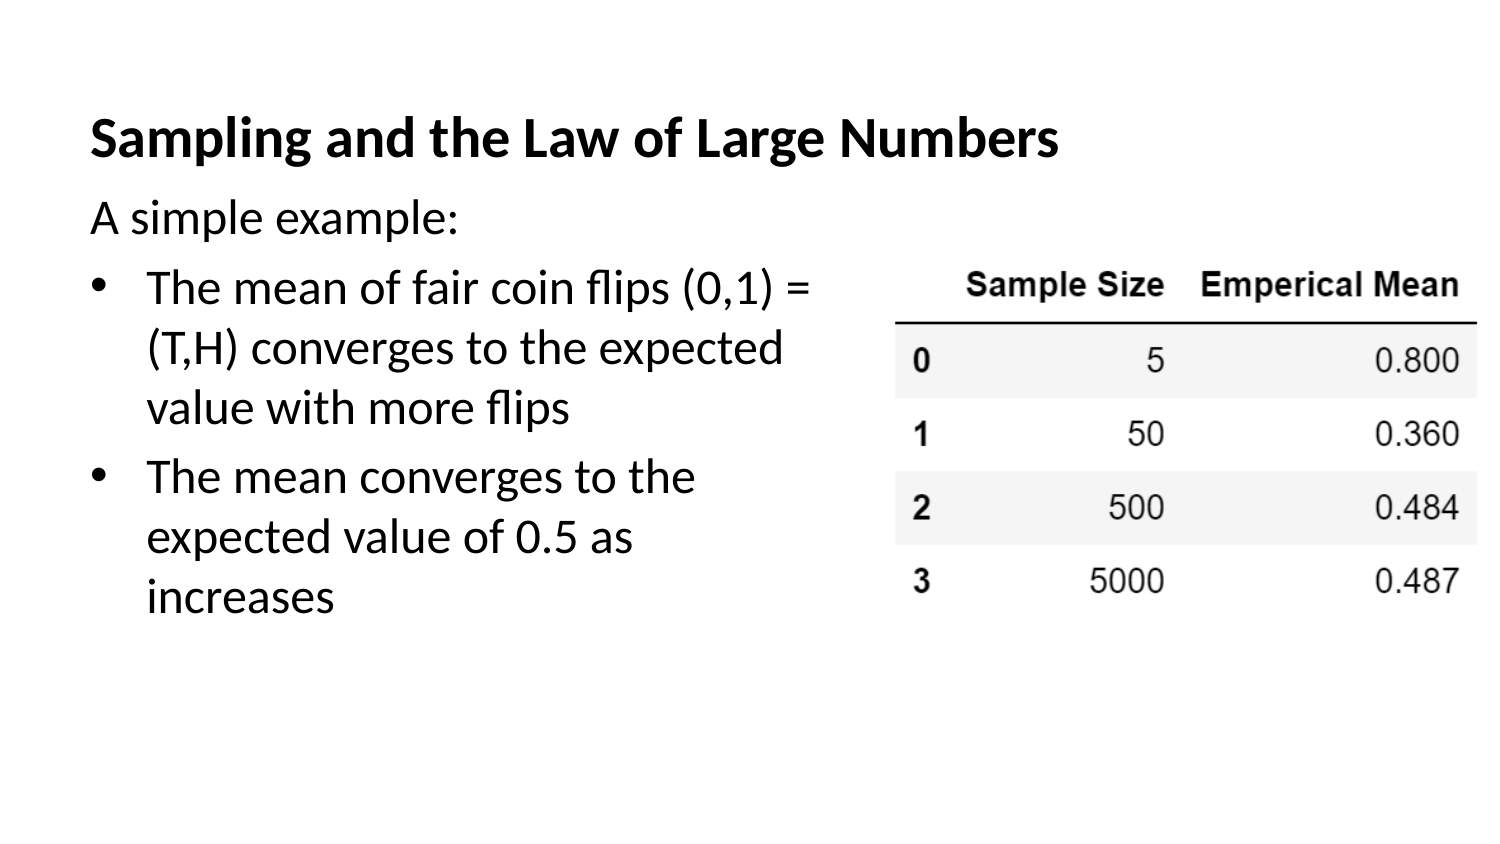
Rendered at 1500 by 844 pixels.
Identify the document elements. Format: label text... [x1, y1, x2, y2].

picture [893, 261, 1486, 617]
title Sampling and the Law of Large Numbers [75, 33, 1447, 177]
